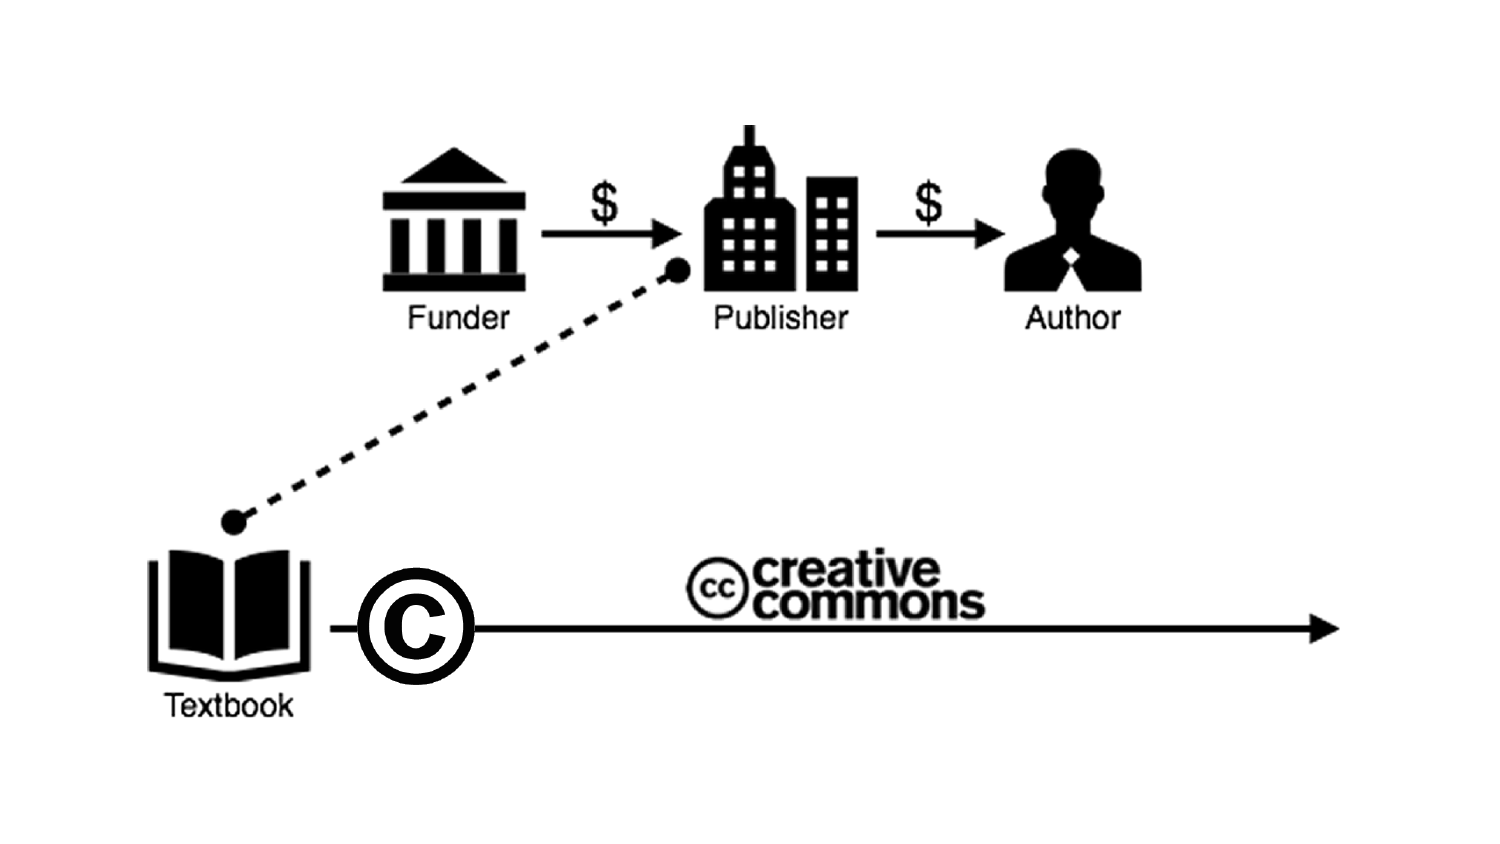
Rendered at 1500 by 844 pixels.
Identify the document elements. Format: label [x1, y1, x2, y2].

picture [147, 125, 1340, 719]
